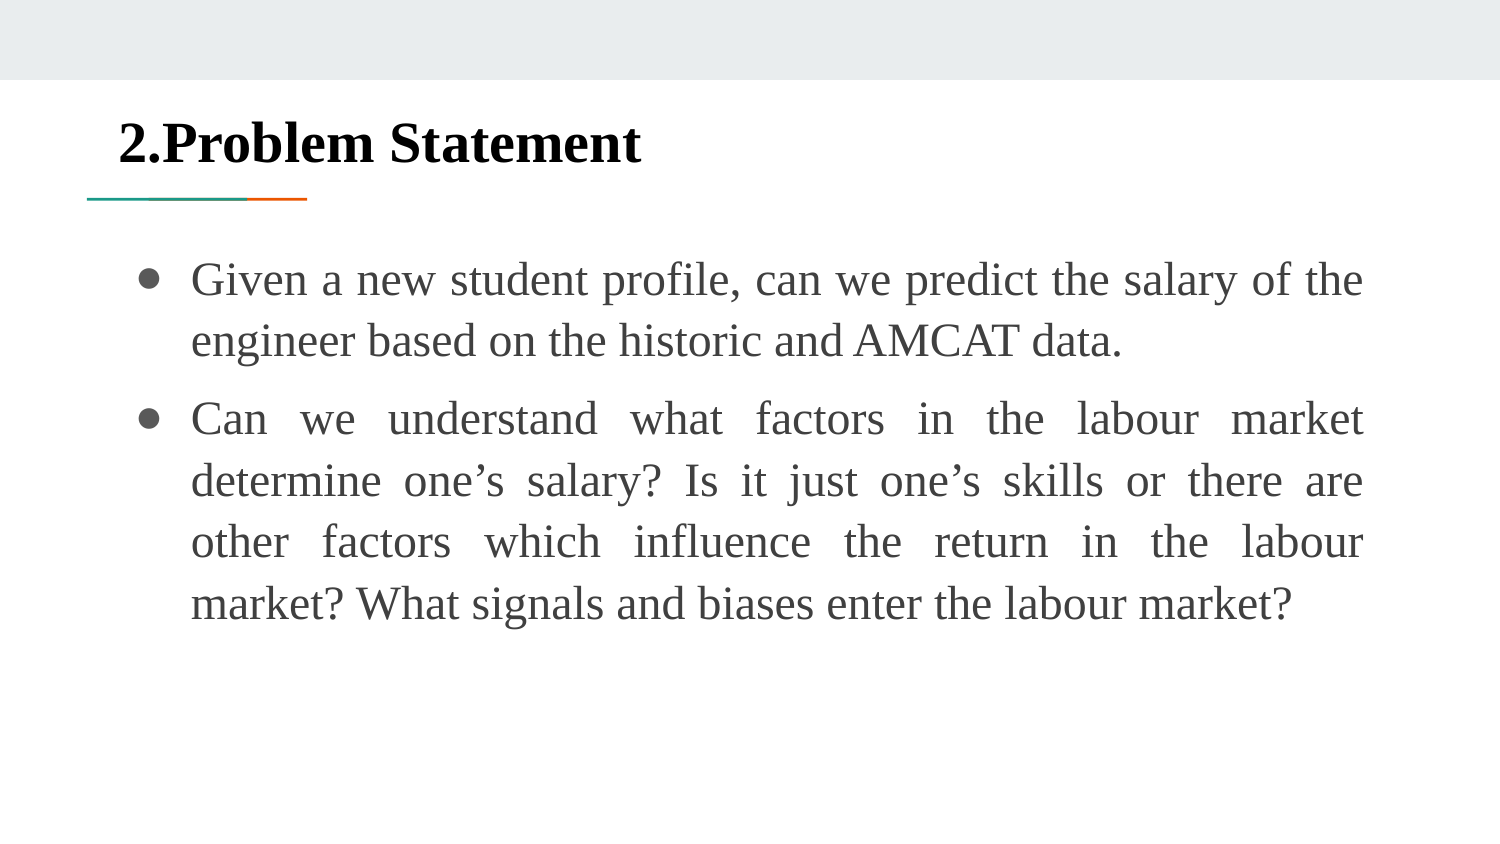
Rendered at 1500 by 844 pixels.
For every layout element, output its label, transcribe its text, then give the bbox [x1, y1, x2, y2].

list Given a new student profile, can we predict the salary of the engineer based on the historic and AMCAT data. Can we understand what factors in the labour market determine one’s salary? Is it just one’s skills or there are other factors which influence the return in the labour market? What signals and biases enter the labour market? [119, 228, 1381, 844]
title 2.Problem Statement [103, 89, 1365, 178]
